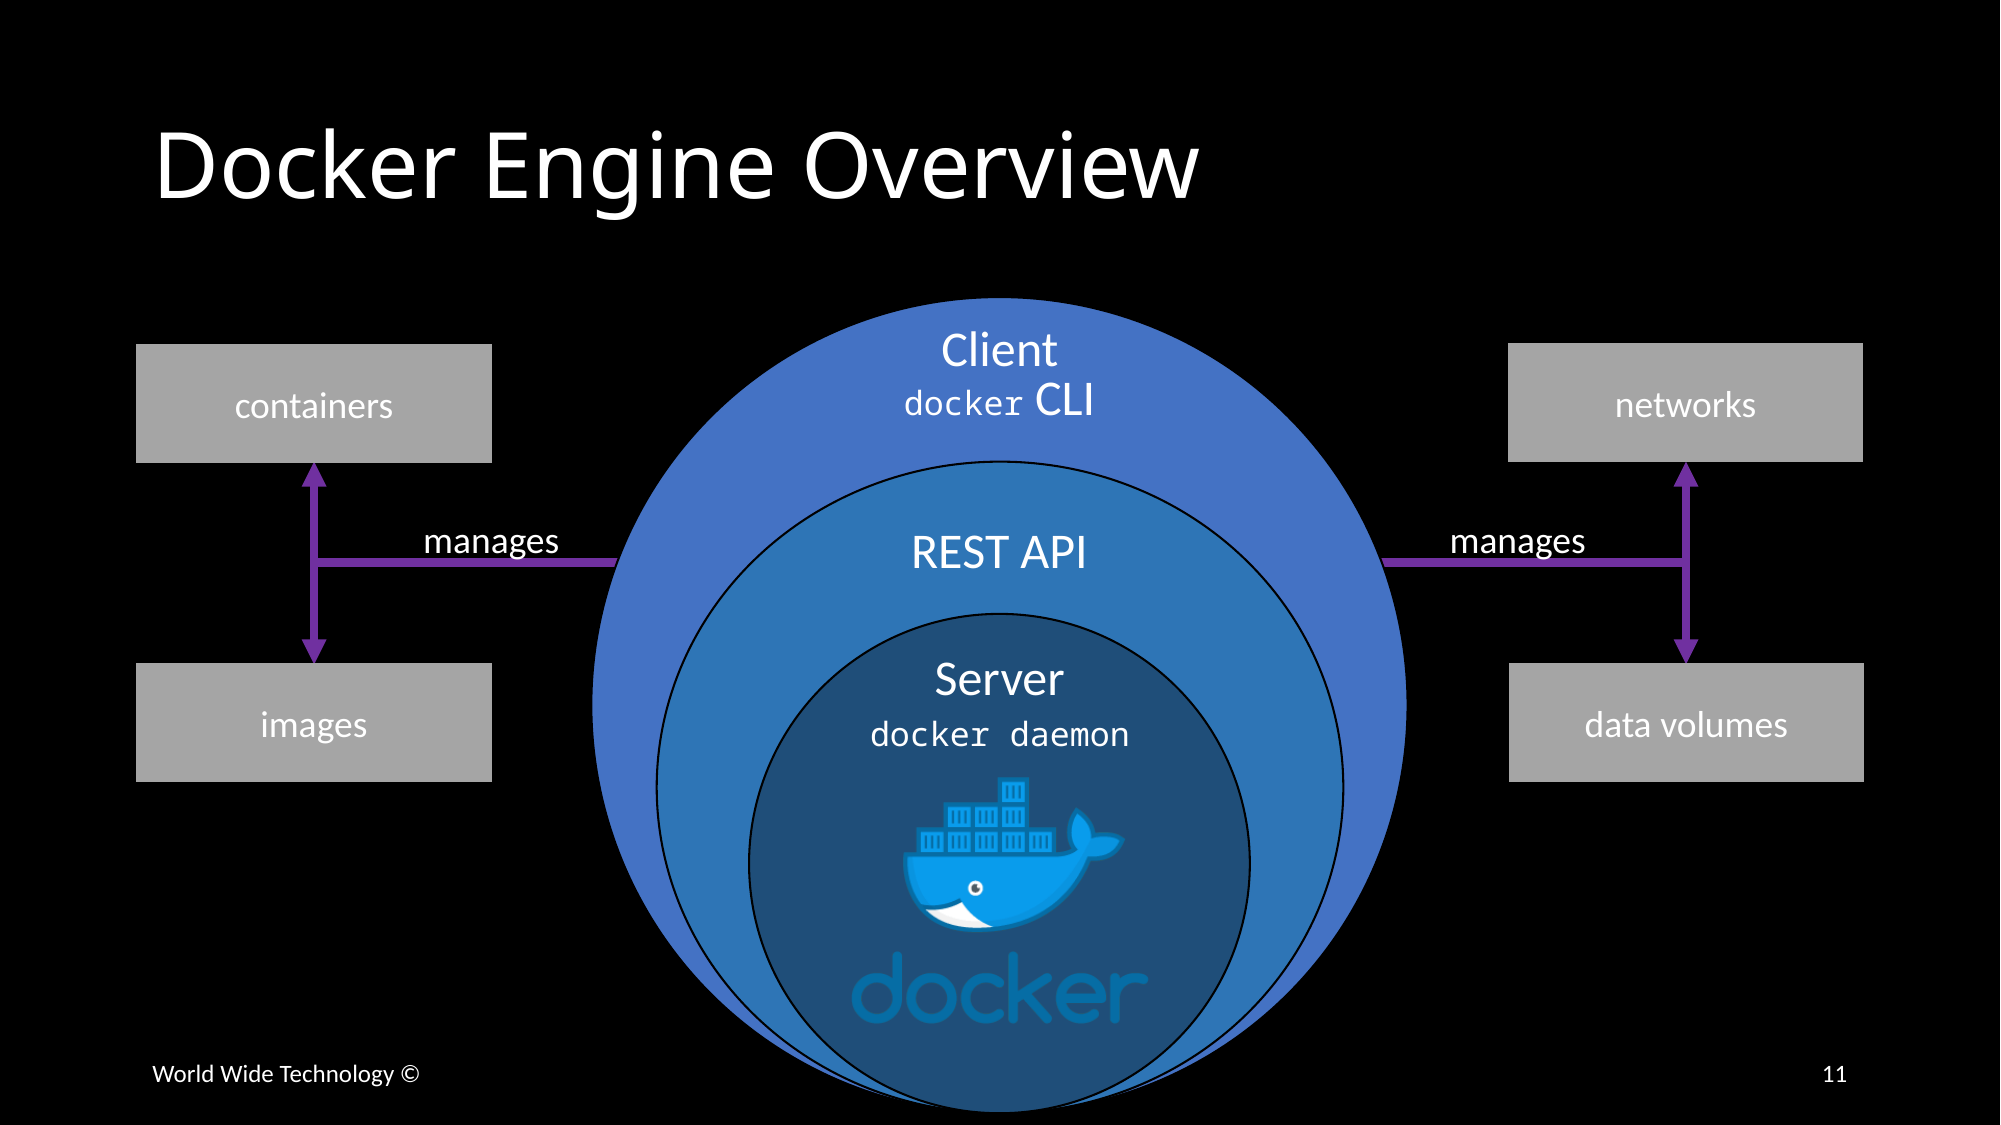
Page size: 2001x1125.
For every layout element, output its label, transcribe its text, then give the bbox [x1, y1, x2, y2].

text_box [831, 1050, 1168, 1115]
text_box data volumes [1509, 663, 1864, 782]
text_box networks [1508, 343, 1863, 462]
text_box [891, 612, 1108, 637]
text_box Server [862, 637, 1138, 705]
picture [824, 751, 1175, 1050]
text_box docker daemon [850, 705, 1150, 751]
text_box Client [862, 308, 1138, 384]
slide_number 11 [1412, 1042, 1863, 1103]
text_box manages [408, 508, 575, 562]
text_box manages [1434, 508, 1601, 562]
text_box [590, 319, 1409, 1109]
text_box [655, 460, 1345, 1113]
text_box containers [136, 344, 492, 463]
text_box REST API [862, 511, 1137, 586]
text_box [901, 296, 1098, 308]
text_box [748, 653, 862, 1044]
text_box manages [408, 563, 575, 569]
text_box images [136, 663, 492, 782]
text_box manages [1434, 563, 1601, 569]
text_box docker CLI [862, 358, 1137, 434]
text_box [1138, 654, 1251, 1044]
slide_number World Wide Technology © [137, 1042, 588, 1103]
title Docker Engine Overview [137, 59, 1863, 278]
